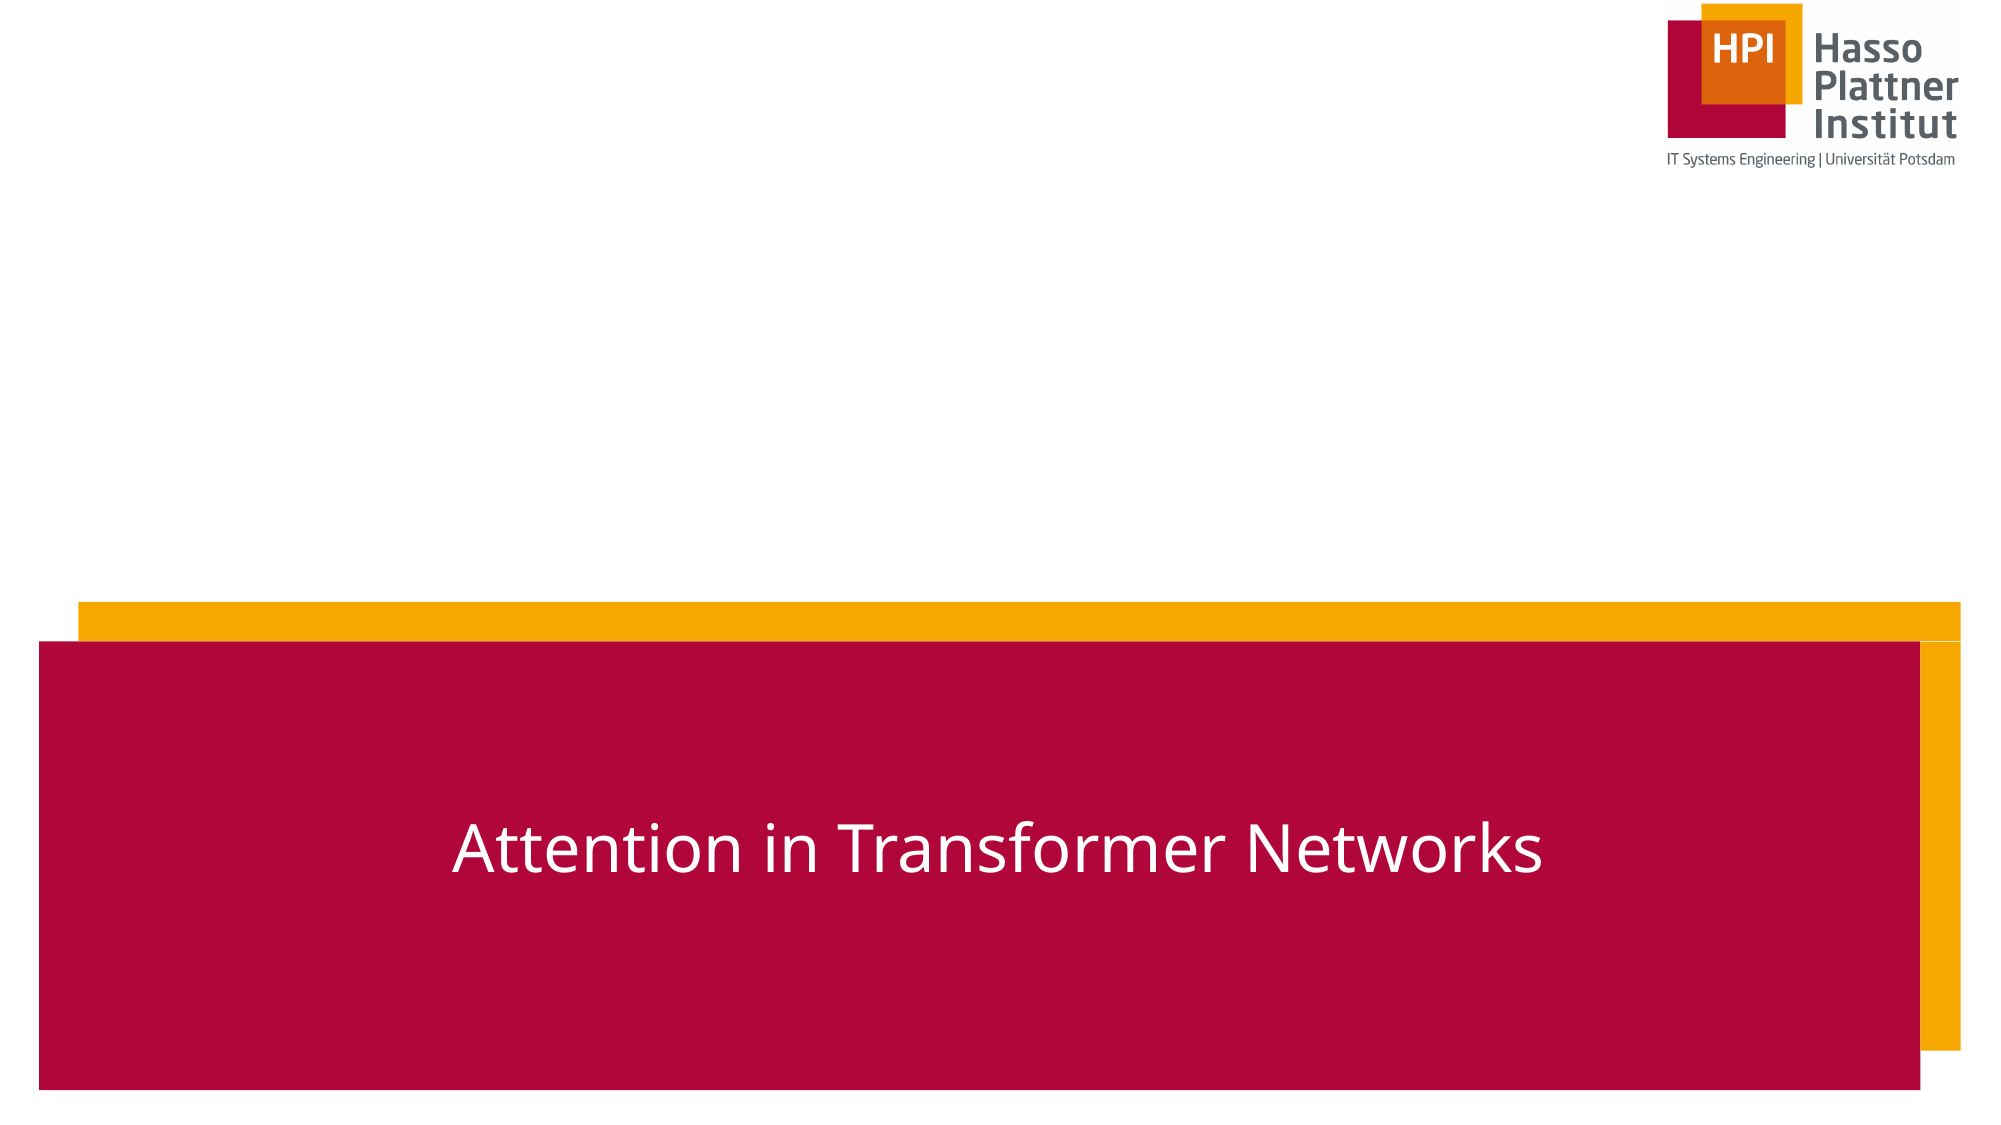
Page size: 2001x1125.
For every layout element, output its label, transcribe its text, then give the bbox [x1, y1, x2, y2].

title Attention in Transformer Networks [78, 763, 1921, 929]
picture [1664, 0, 1965, 170]
